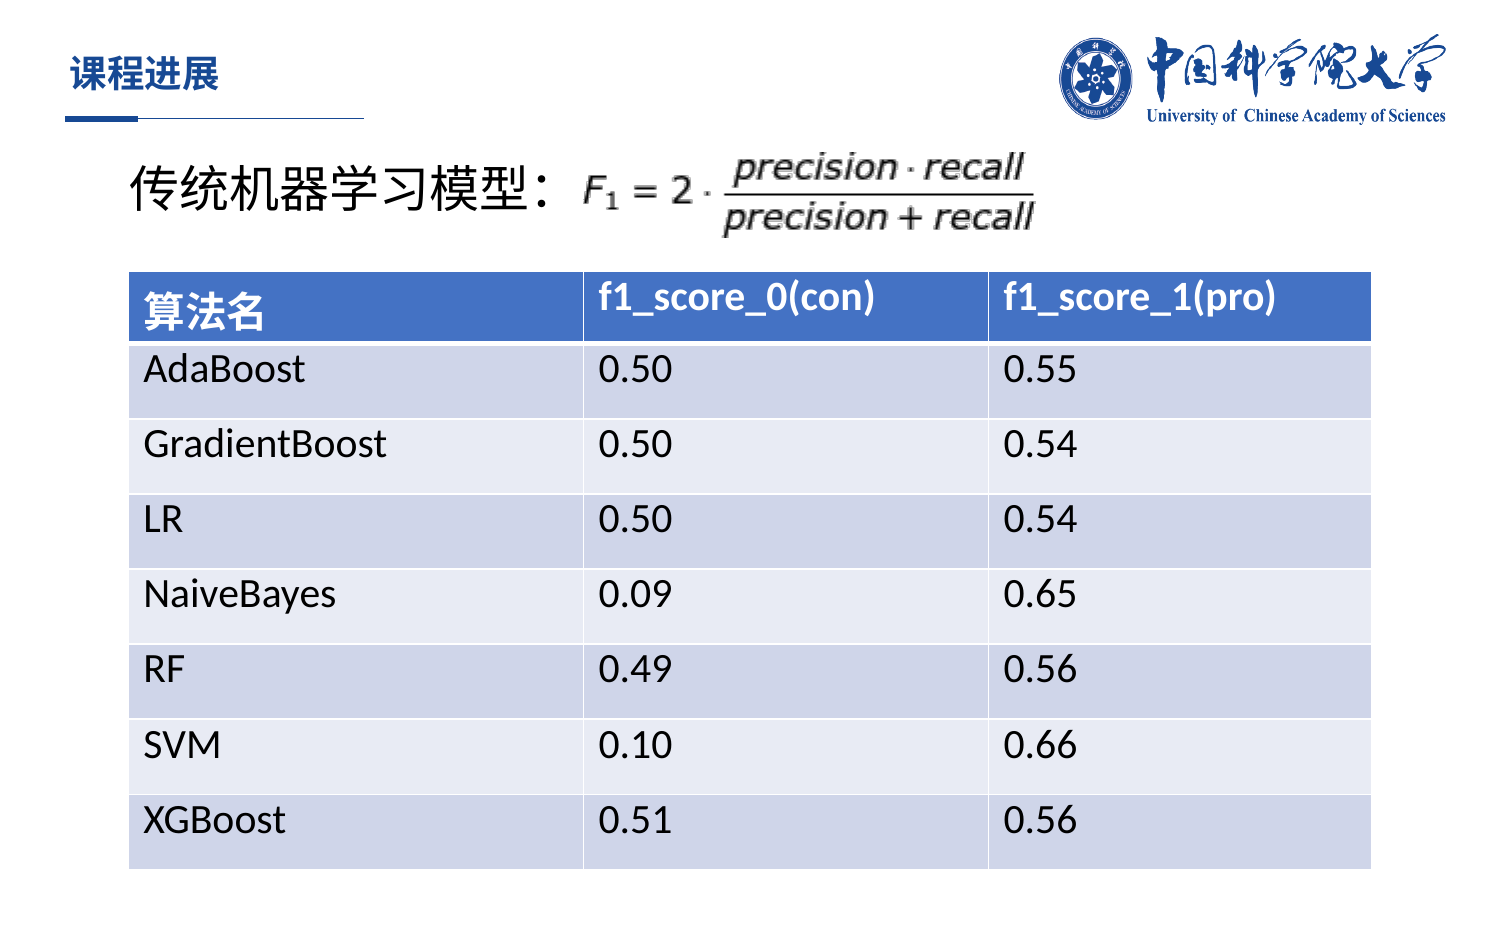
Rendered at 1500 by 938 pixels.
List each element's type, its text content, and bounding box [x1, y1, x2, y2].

table_header 算法名 [129, 272, 583, 341]
table_cell SVM [129, 720, 583, 794]
picture [1059, 34, 1446, 125]
table_cell LR [129, 495, 583, 568]
table_cell 0.50 [584, 346, 988, 418]
table_cell 0.55 [989, 346, 1371, 418]
table_cell NaiveBayes [129, 570, 583, 643]
text_box 传统机器学习模型： [114, 150, 643, 225]
table_cell 0.50 [584, 420, 988, 493]
table_cell 0.56 [989, 645, 1371, 718]
table_cell 0.09 [584, 570, 988, 643]
table_cell 0.54 [989, 420, 1371, 493]
table_cell GradientBoost [129, 420, 583, 493]
table_cell 0.65 [989, 570, 1371, 643]
title 课程进展 [54, 33, 1169, 118]
picture [583, 151, 1036, 238]
table_cell 0.50 [584, 495, 988, 568]
table_cell 0.54 [989, 495, 1371, 568]
table_cell 0.49 [584, 645, 988, 718]
table_cell XGBoost [129, 795, 583, 869]
table_header f1_score_1(pro) [989, 272, 1371, 341]
table_cell AdaBoost [129, 346, 583, 418]
table_cell 0.56 [989, 795, 1371, 869]
table_cell 0.51 [584, 795, 988, 869]
table_cell 0.66 [989, 720, 1371, 794]
table_cell RF [129, 645, 583, 718]
table_header f1_score_0(con) [584, 272, 988, 341]
table_cell 0.10 [584, 720, 988, 794]
